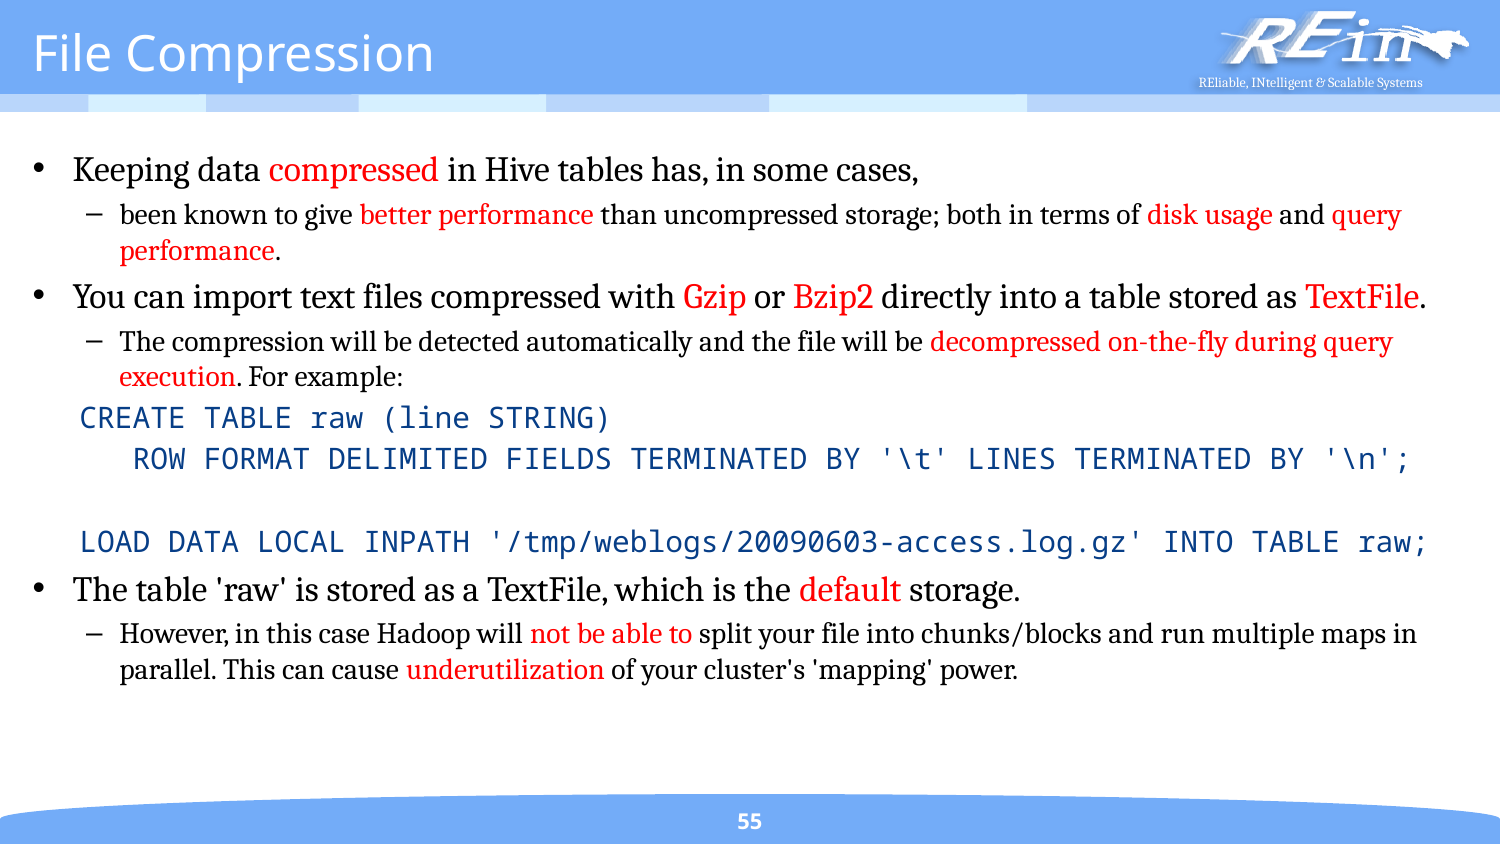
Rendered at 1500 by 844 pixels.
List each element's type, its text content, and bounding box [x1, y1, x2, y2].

title File Compression [17, 17, 1136, 86]
list Keeping data compressed in Hive tables has, in some cases, been known to give better performance than uncompressed storage; both in terms of disk usage and query performance. You can import text files compressed with Gzip or Bzip2 directly into a table stored as TextFile. The compression will be detected automatically and the file will be decompressed on-the-fly during query execution. For example: CREATE TABLE raw (line STRING) ROW FORMAT DELIMITED FIELDS TERMINATED BY '\t' LINES TERMINATED BY '\n'; LOAD DATA LOCAL INPATH '/tmp/weblogs/20090603-access.log.gz' INTO TABLE raw; The table 'raw' is stored as a TextFile, which is the default storage. However, in this case Hadoop will not be able to split your file into chunks/blocks and run multiple maps in parallel. This can cause underutilization of your cluster's 'mapping' power. [17, 138, 1459, 786]
slide_number 55 [667, 802, 833, 842]
